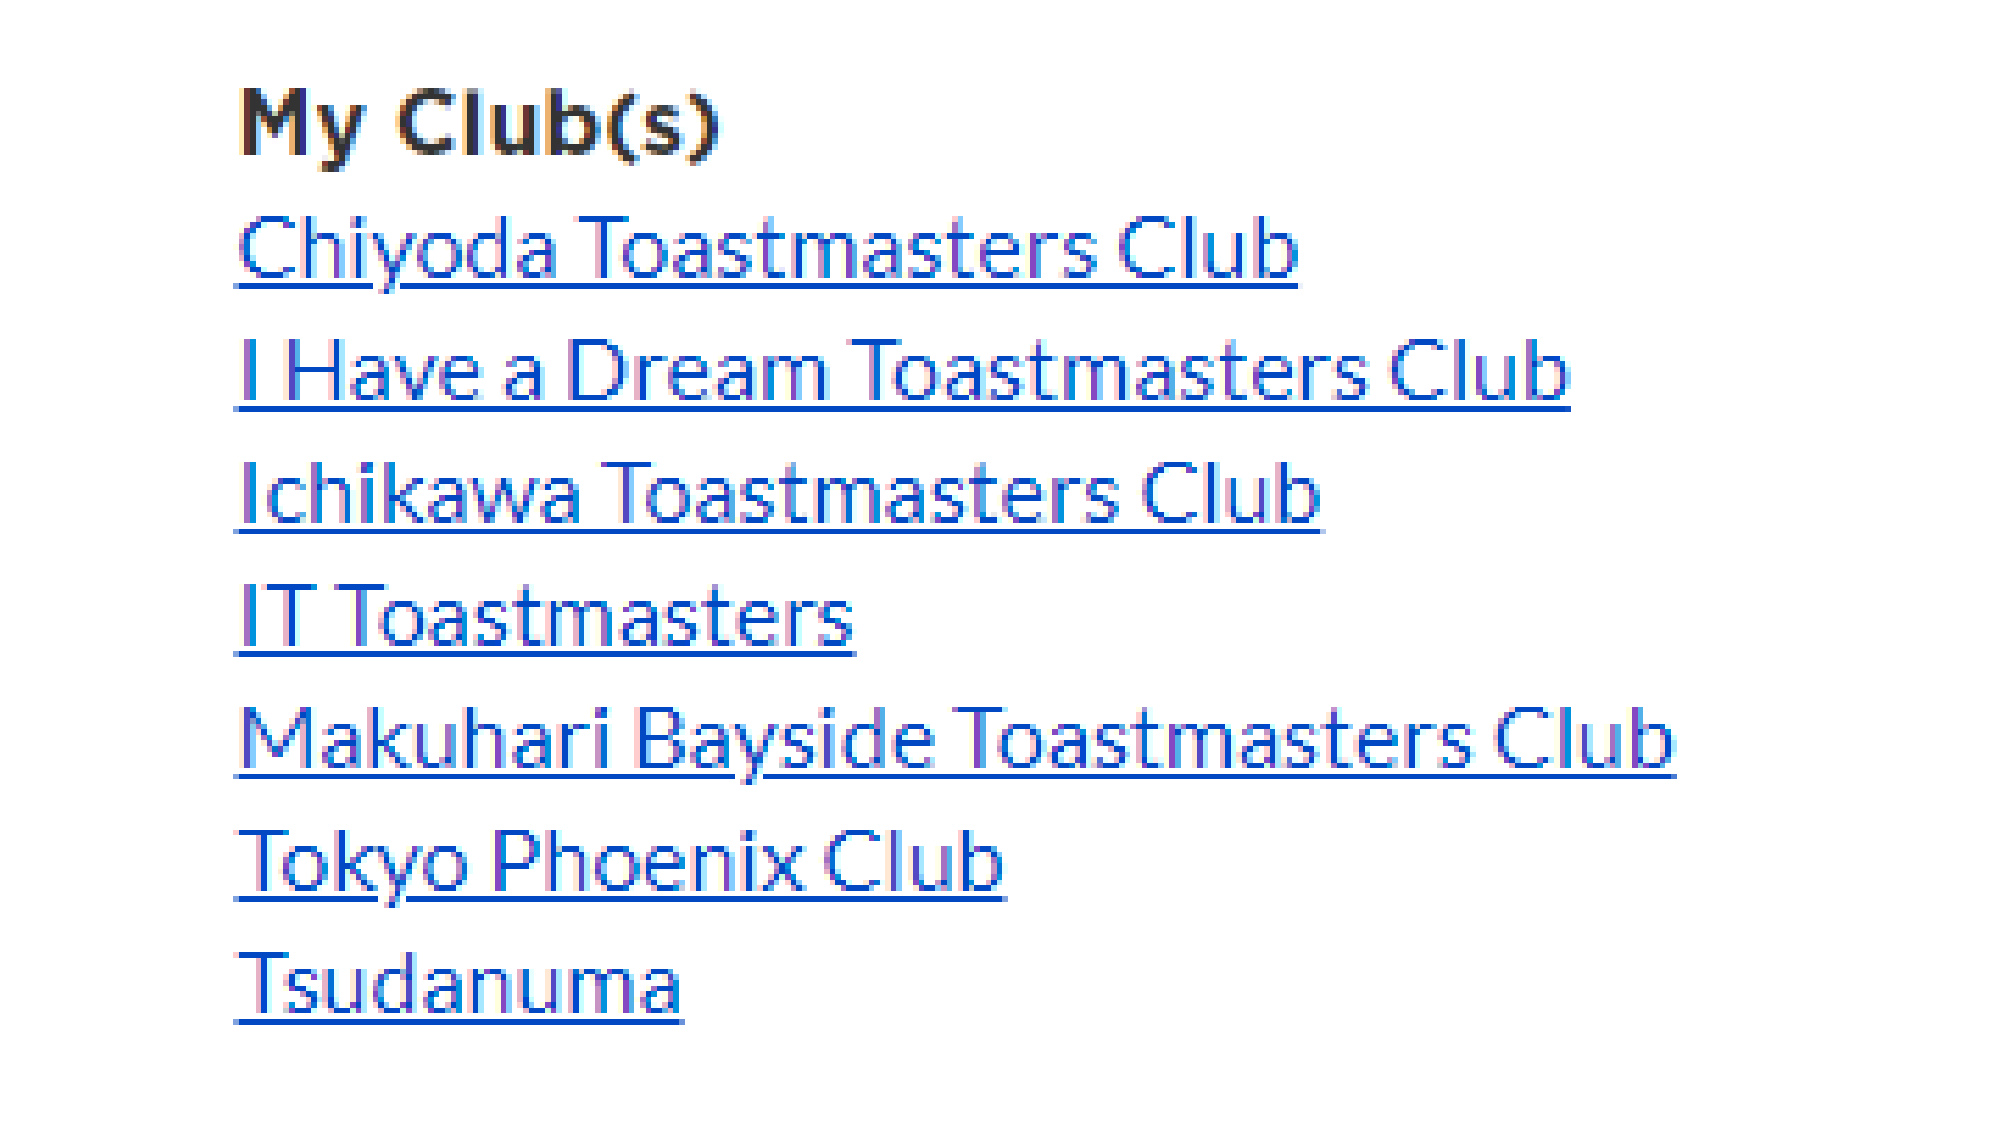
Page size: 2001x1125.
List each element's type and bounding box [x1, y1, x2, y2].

picture [178, 72, 1822, 1053]
